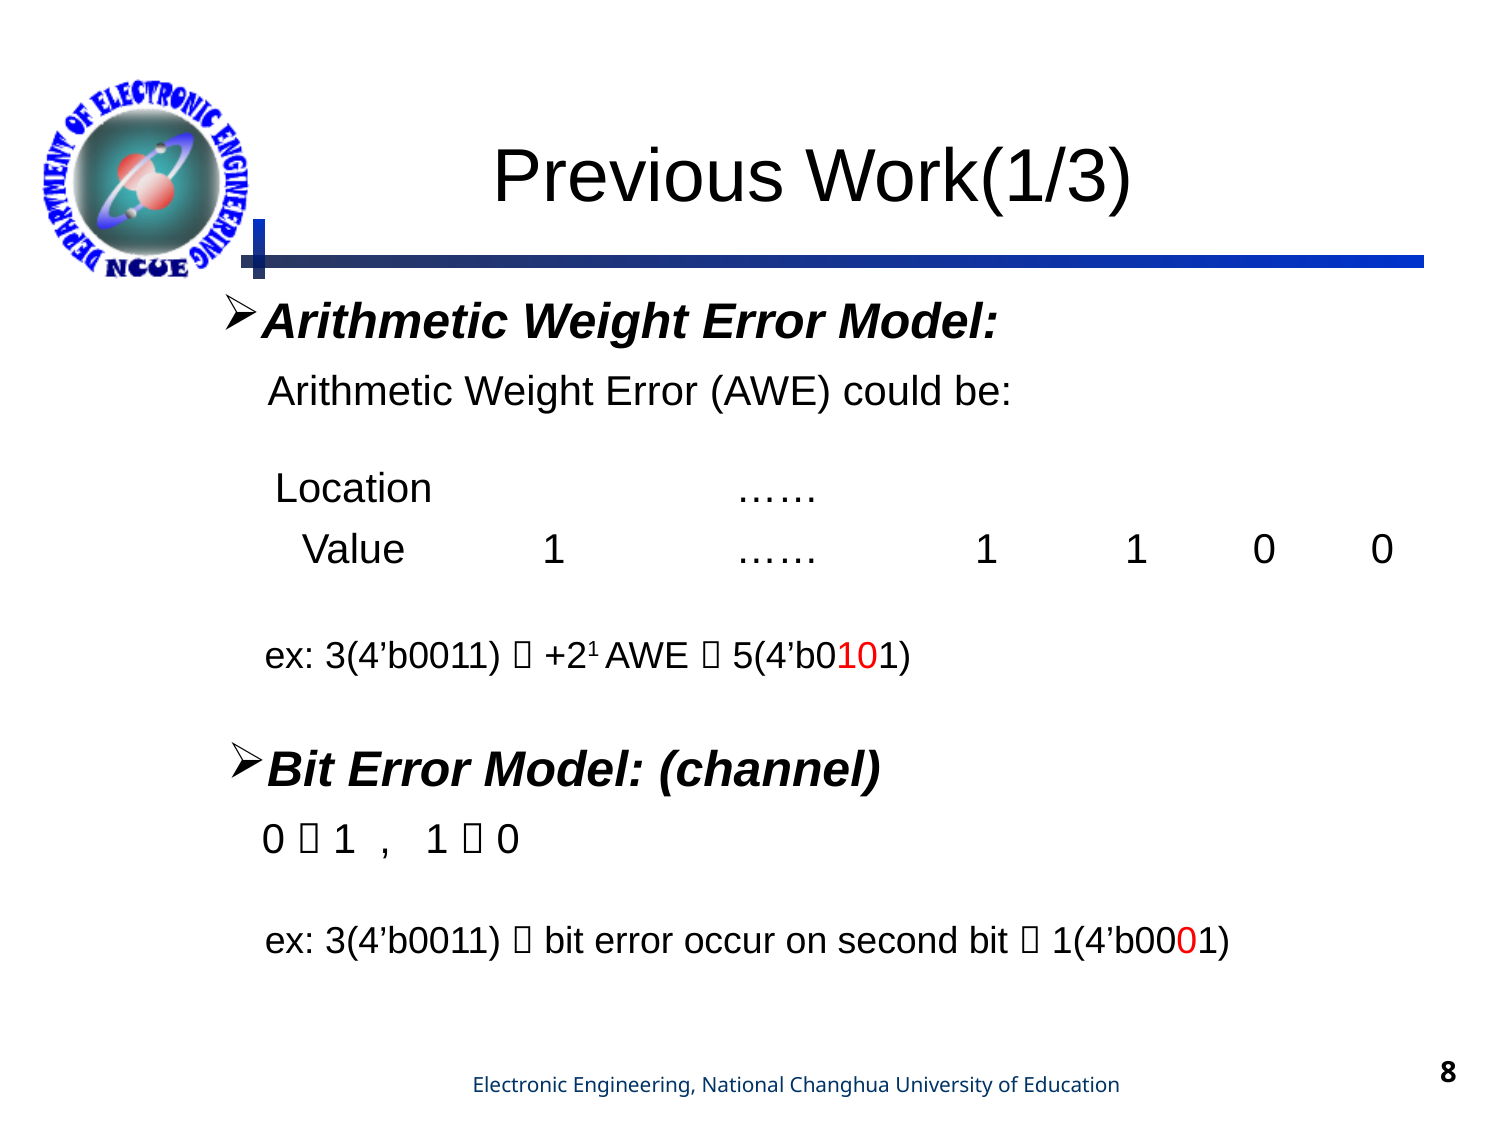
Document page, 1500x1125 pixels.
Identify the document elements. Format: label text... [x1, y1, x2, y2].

footer Electronic Engineering, National Changhua University of Education [206, 1046, 1387, 1121]
picture [41, 78, 251, 291]
text_box Bit Error Model: (channel) 0  1 , 1  0 [212, 735, 1500, 899]
text_box ex: 3(4’b0011)  +21 AWE  5(4’b0101) [249, 623, 976, 683]
title Previous Work(1/3) [177, 73, 1422, 269]
slide_number 8 [1424, 1024, 1472, 1101]
text_box ex: 3(4’b0011)  bit error occur on second bit  1(4’b0001) [249, 908, 1298, 968]
